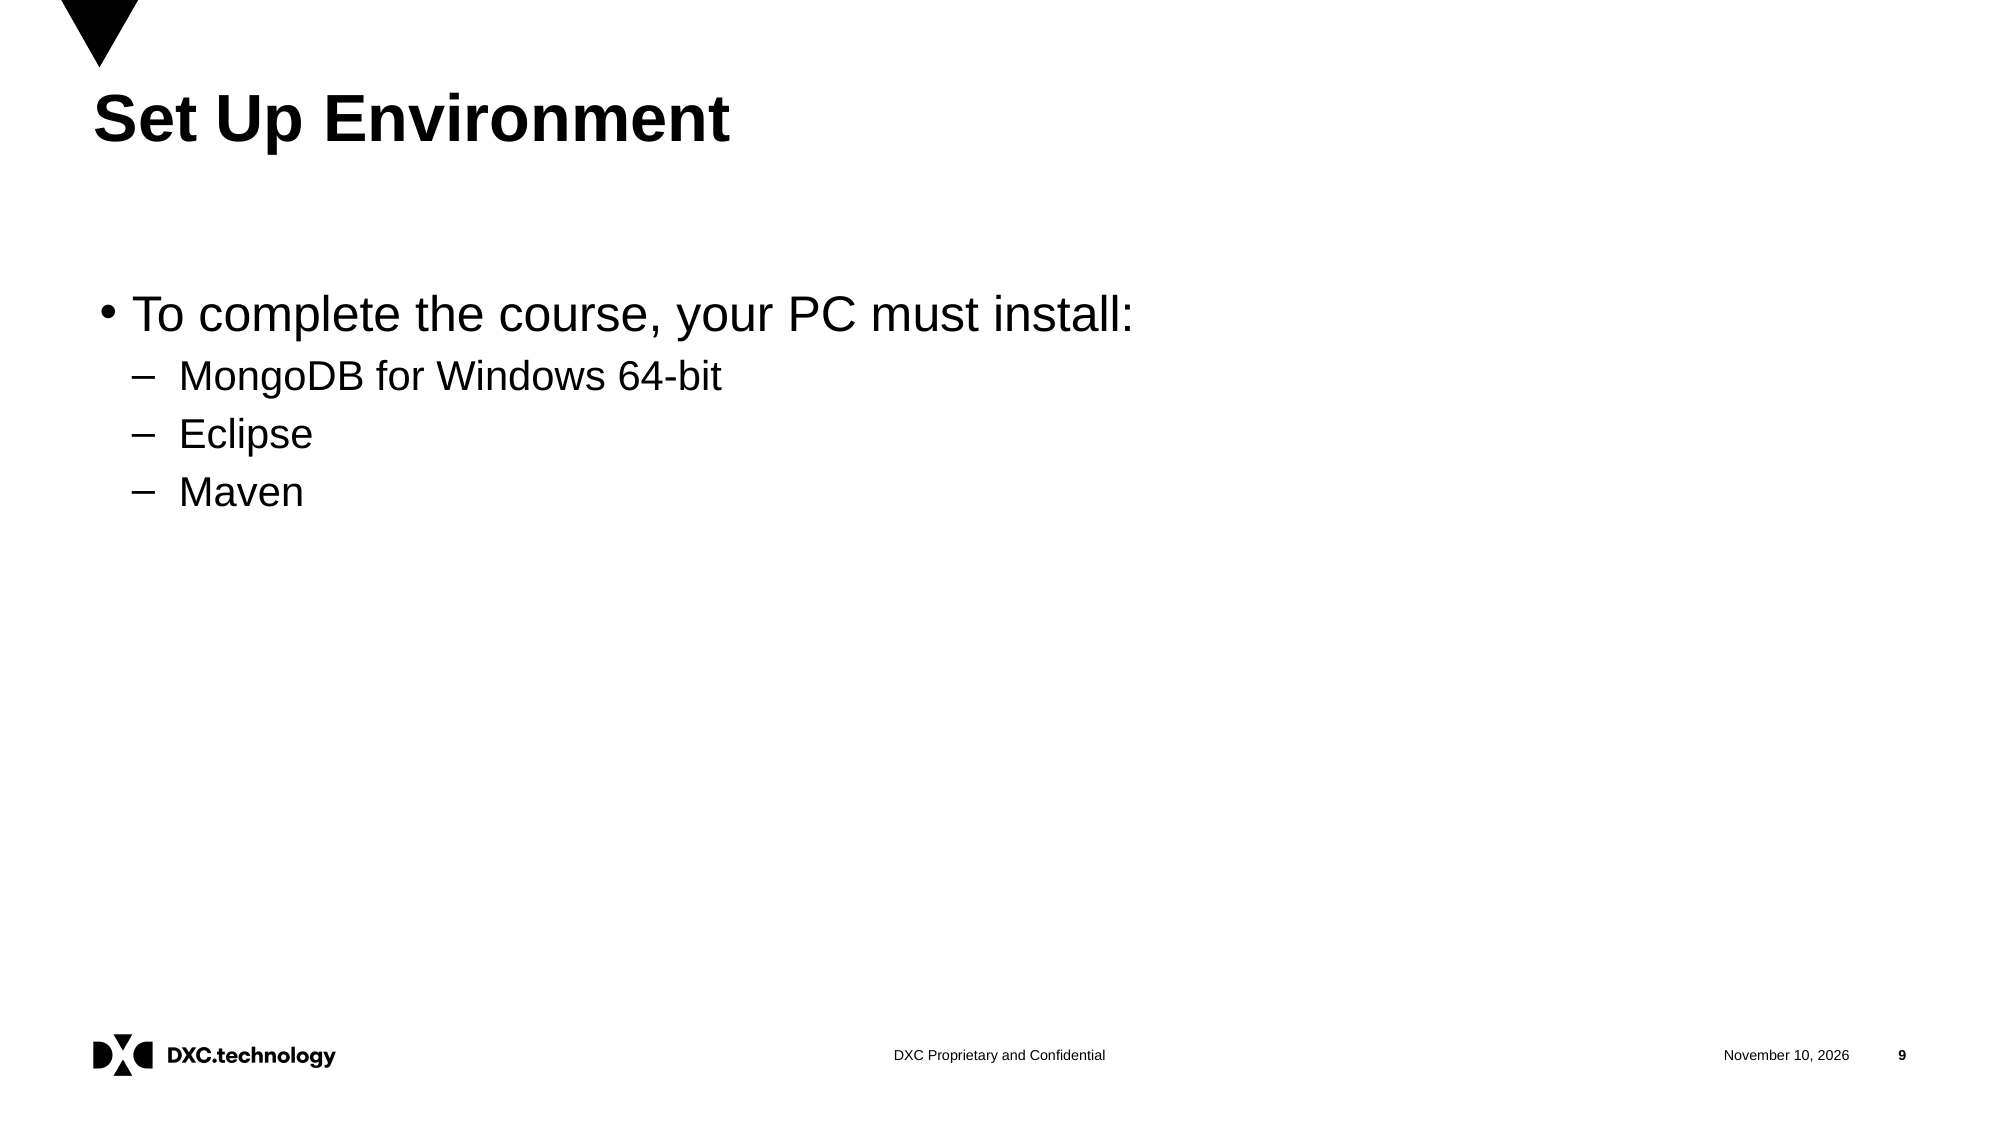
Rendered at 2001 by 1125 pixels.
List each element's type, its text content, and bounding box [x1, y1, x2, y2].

title Set Up Environment [93, 87, 1907, 282]
list To complete the course, your PC must install: MongoDB for Windows 64-bit Eclipse Maven [93, 281, 1625, 982]
